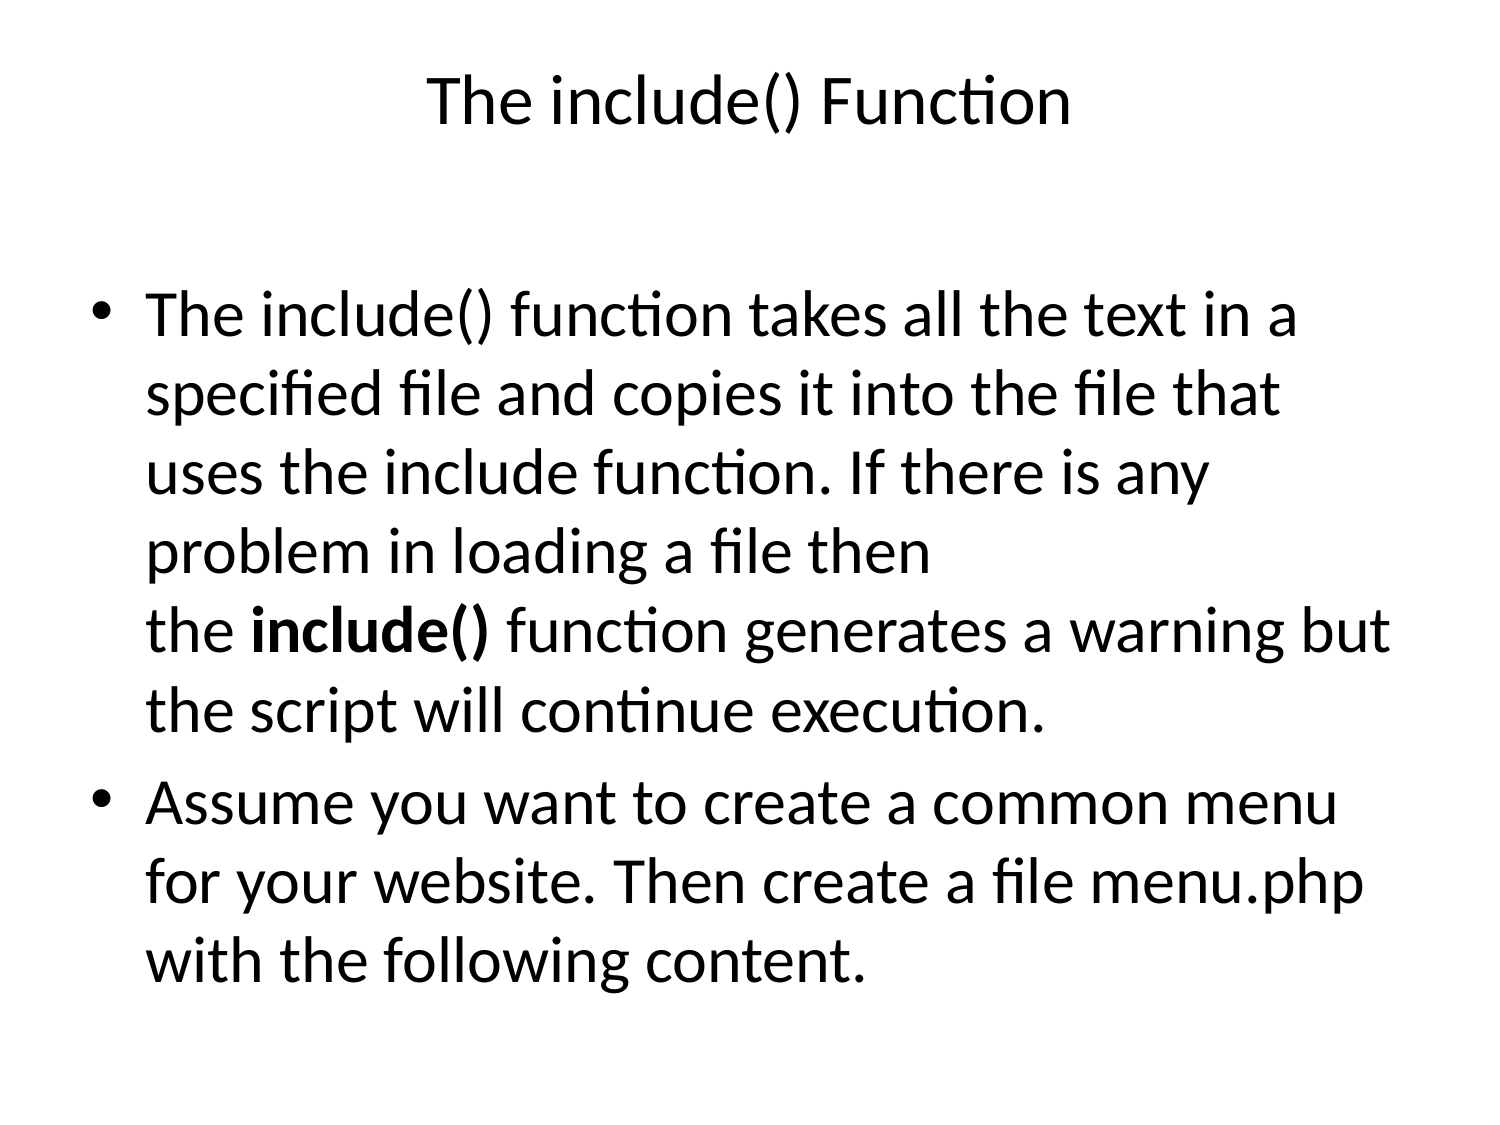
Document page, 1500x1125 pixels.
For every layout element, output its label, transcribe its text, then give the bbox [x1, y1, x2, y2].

list The include() function takes all the text in a specified file and copies it into the file that uses the include function. If there is any problem in loading a file then the include() function generates a warning but the script will continue execution. Assume you want to create a common menu for your website. Then create a file menu.php with the following content. [75, 262, 1425, 1005]
title The include() Function [75, 45, 1425, 233]
